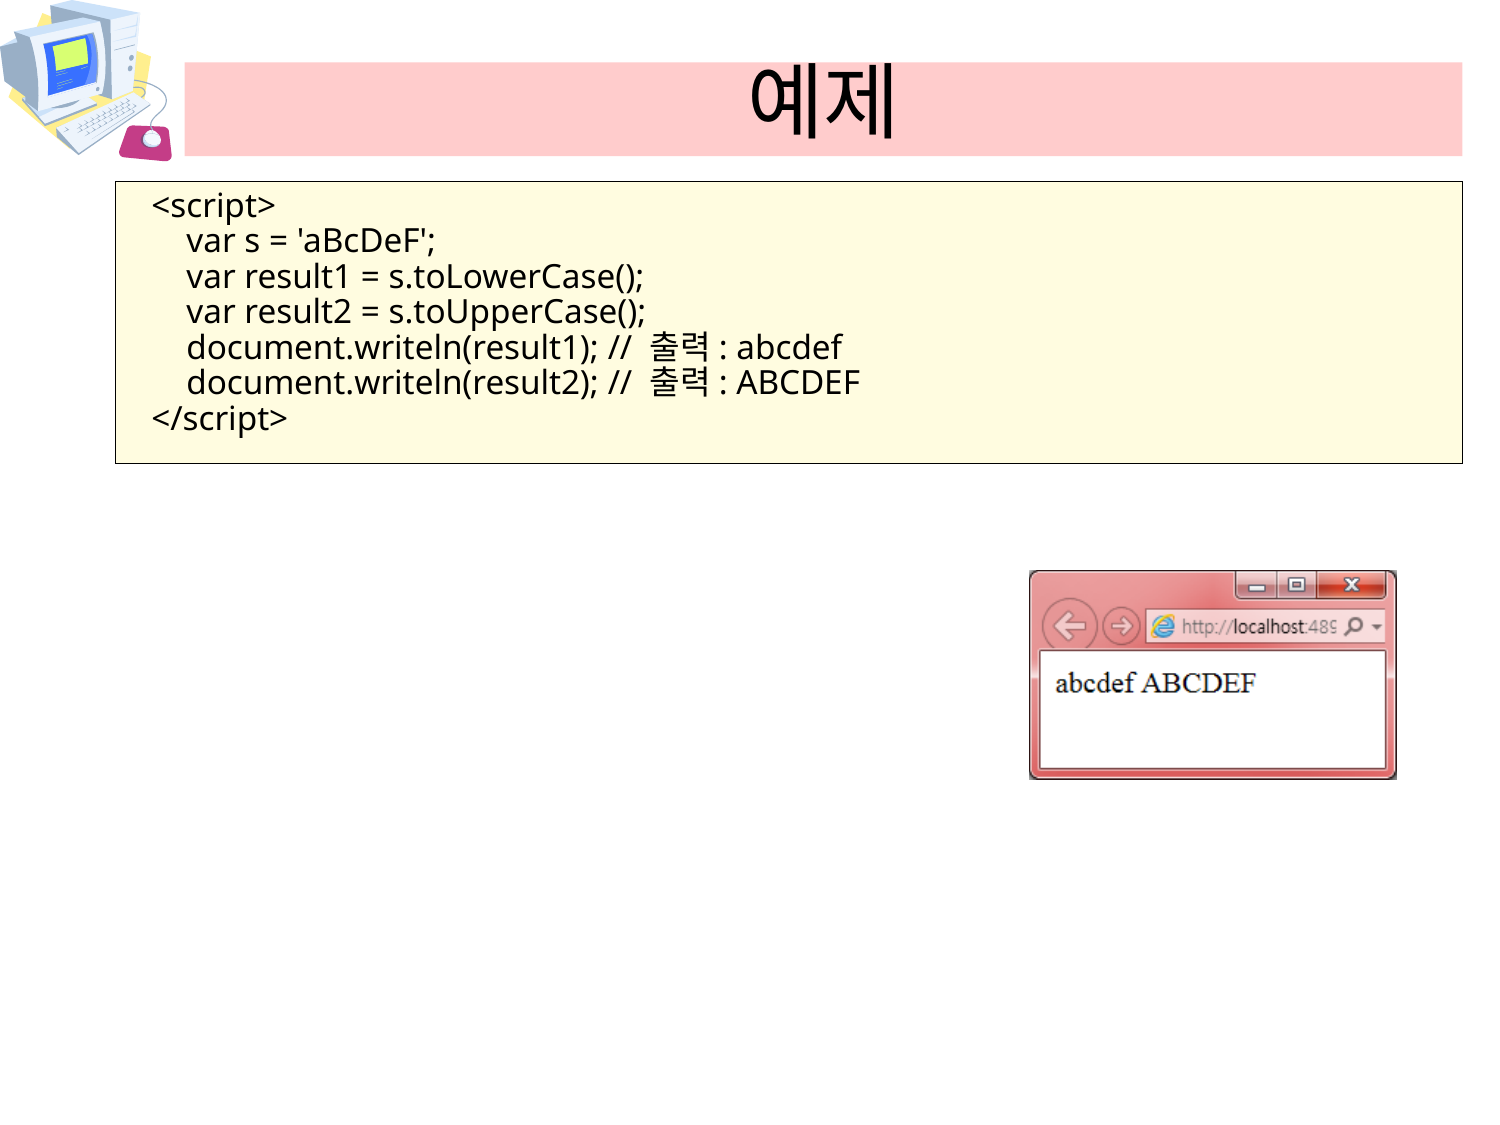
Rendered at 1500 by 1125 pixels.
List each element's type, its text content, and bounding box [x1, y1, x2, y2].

title 예제 [184, 62, 1463, 157]
picture [1029, 570, 1398, 780]
text_box <script> var s = 'aBcDeF'; var result1 = s.toLowerCase(); var result2 = s.toUpperCase(); document.writeln(result1); // 출력: abcdef document.writeln(result2); // 출력: ABCDEF </script> [115, 181, 1463, 464]
